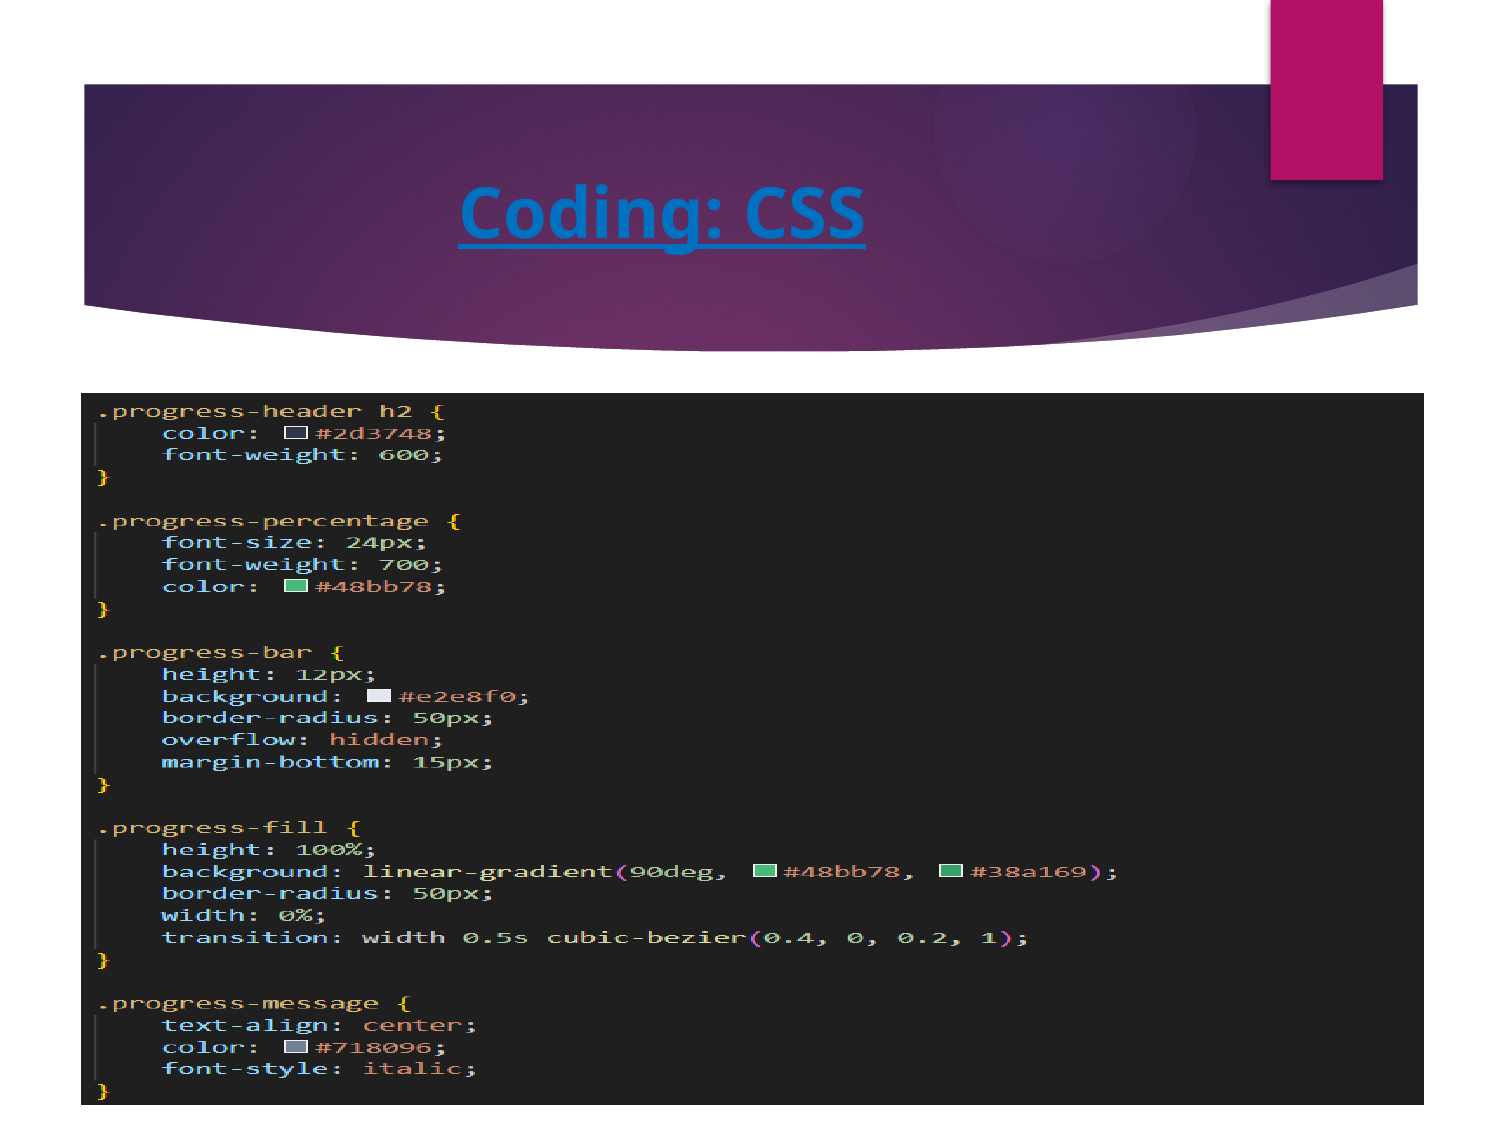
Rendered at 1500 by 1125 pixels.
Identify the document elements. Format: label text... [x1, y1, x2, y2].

title Coding: CSS [142, 152, 1183, 269]
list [81, 393, 1424, 1105]
